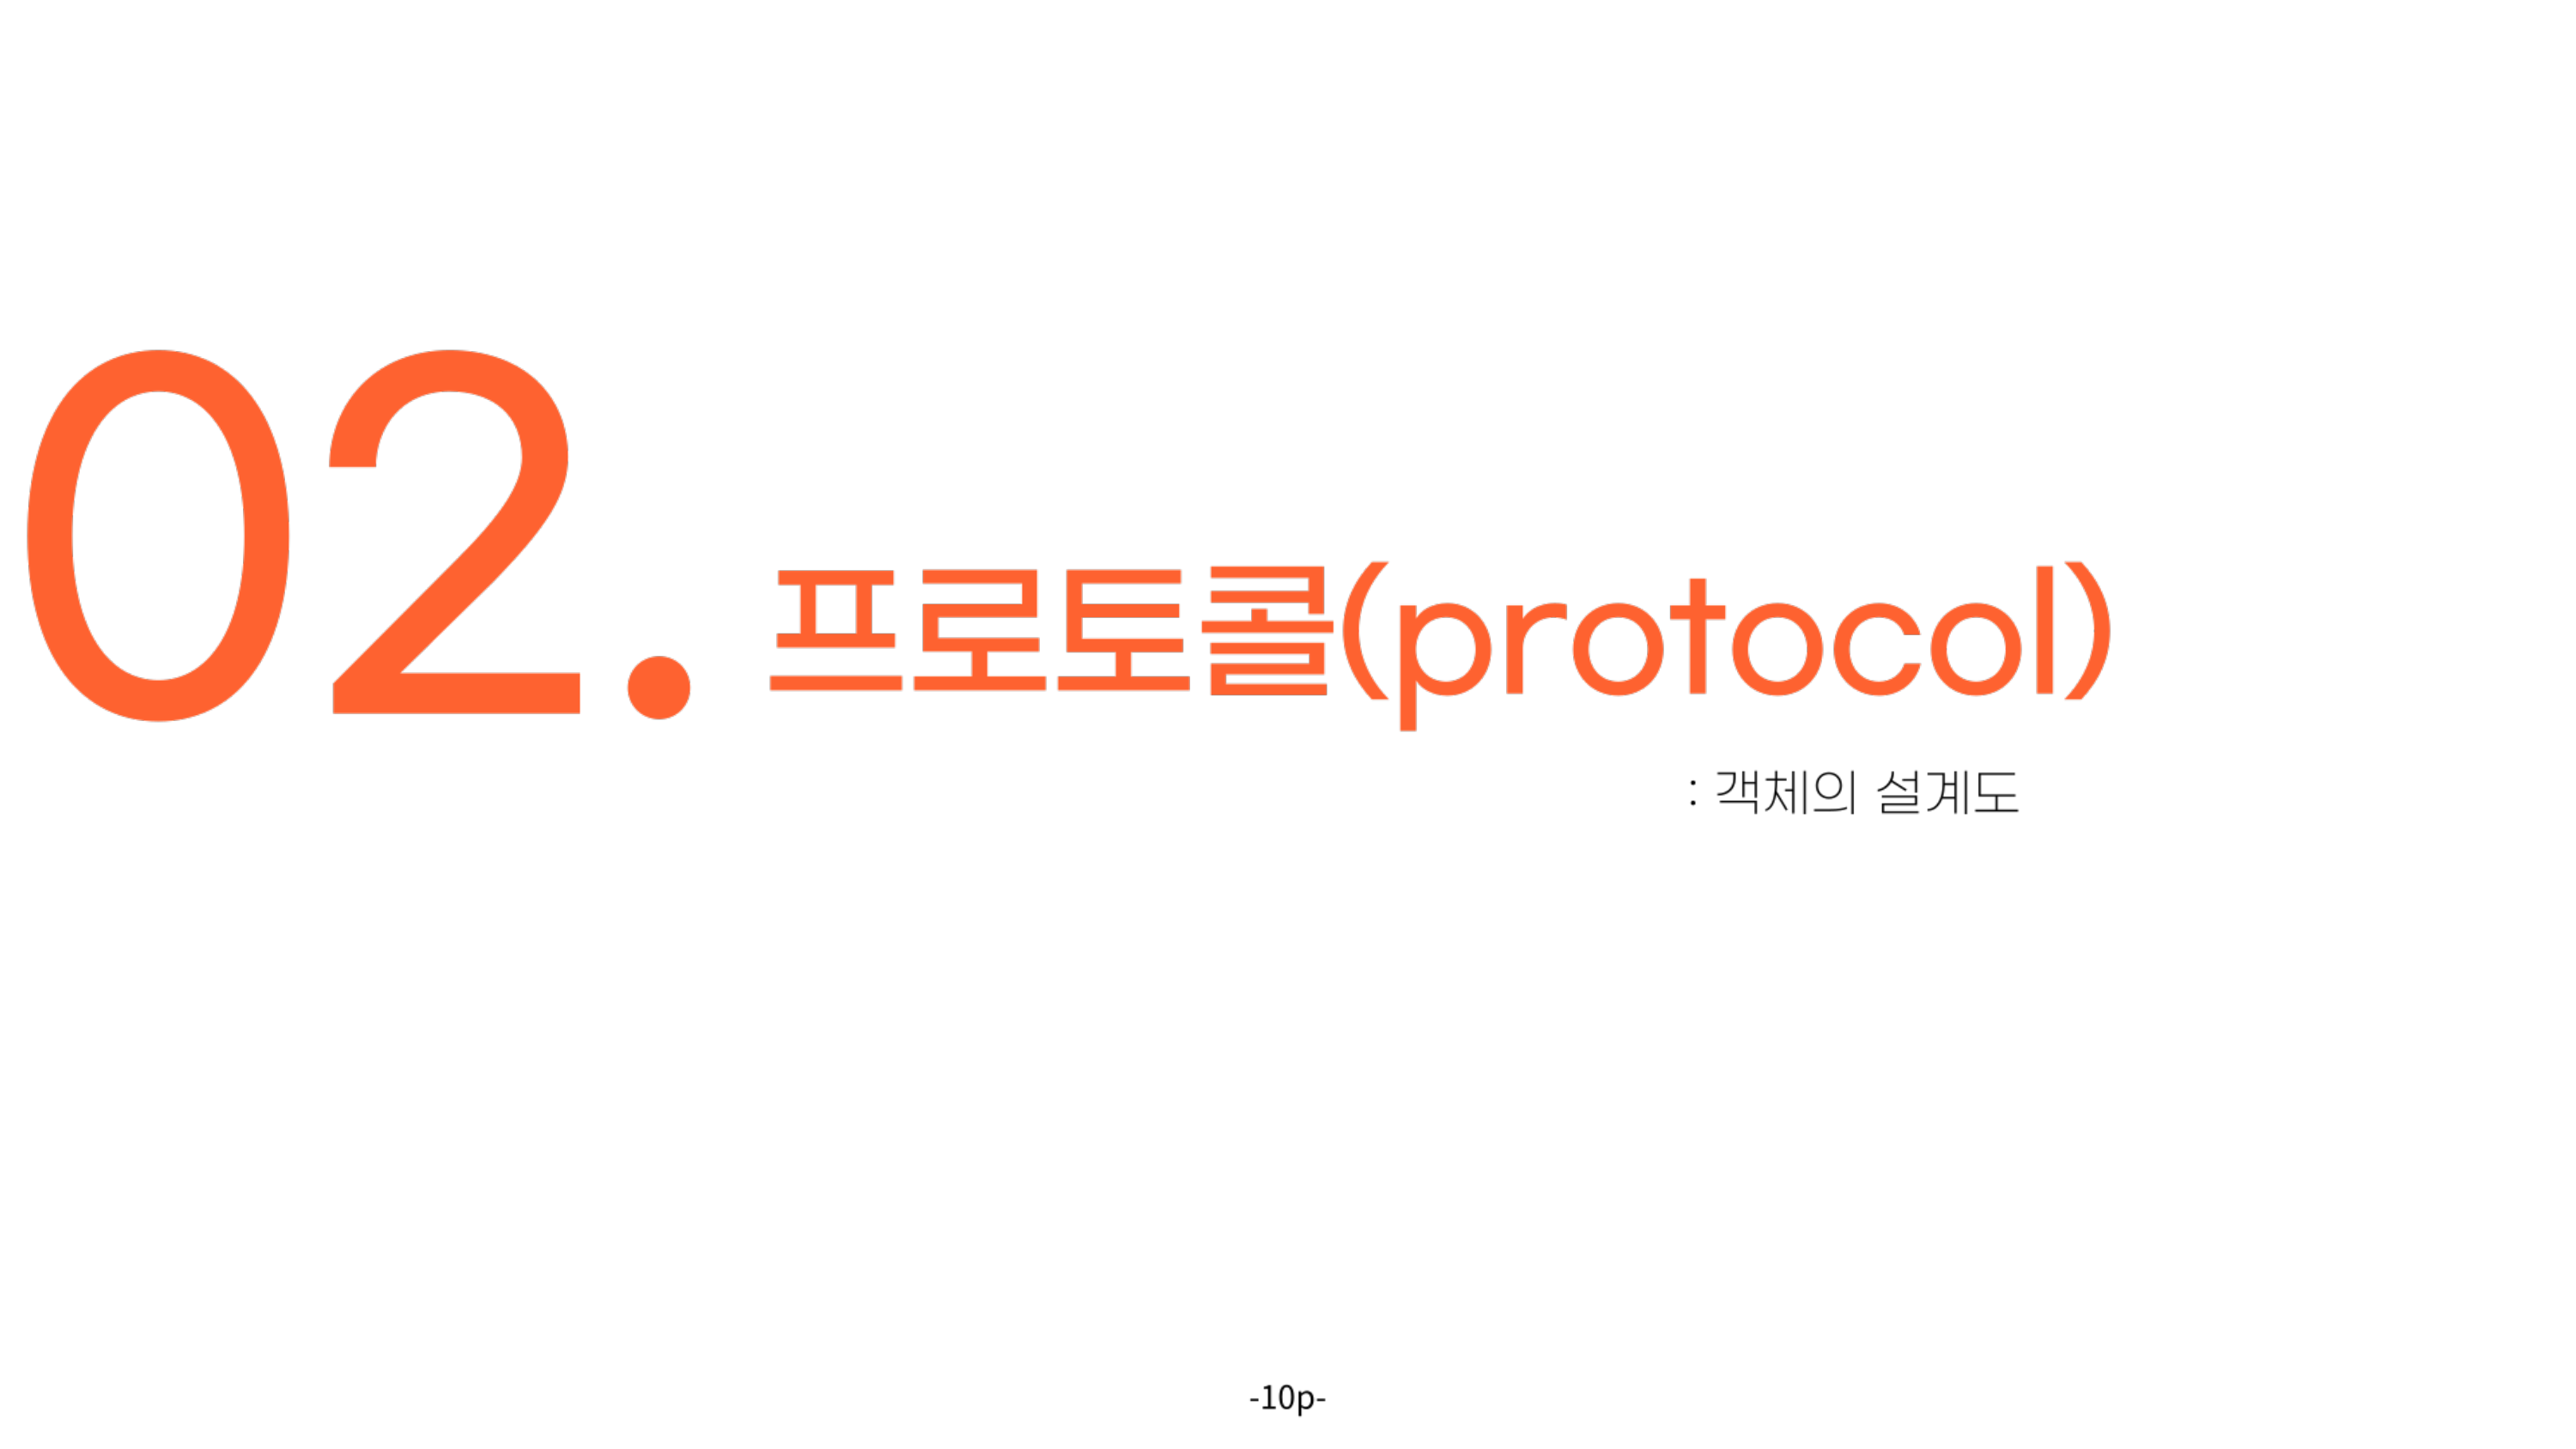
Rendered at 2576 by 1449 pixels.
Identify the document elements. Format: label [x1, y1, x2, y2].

picture [1200, 1359, 1344, 1431]
picture [0, 200, 2187, 997]
